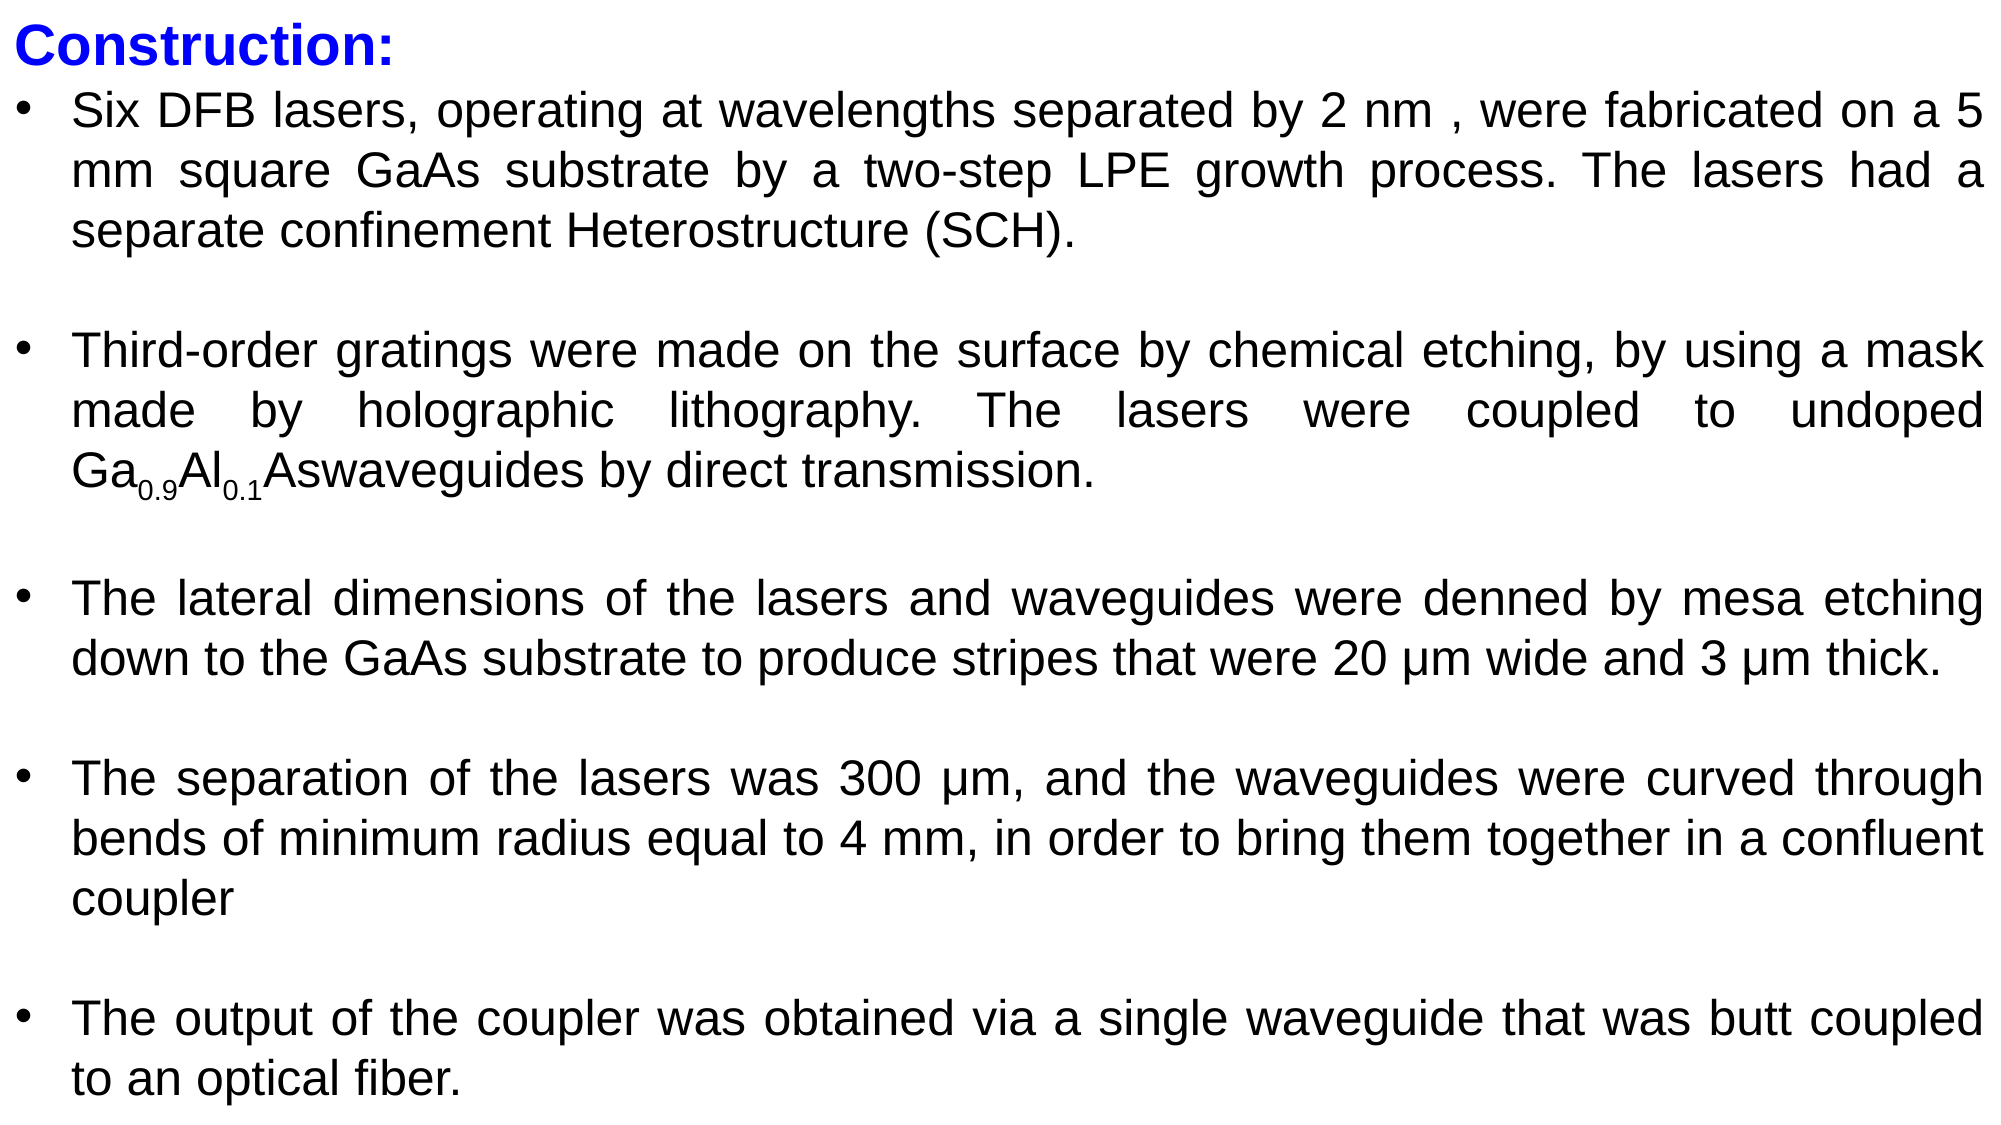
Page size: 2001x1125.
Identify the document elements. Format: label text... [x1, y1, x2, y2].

text_box Construction: Six DFB lasers, operating at wavelengths separated by 2 nm , were fabricated on a 5 mm square GaAs substrate by a two-step LPE growth process. The lasers had a separate confinement Heterostructure (SCH). Third-order gratings were made on the surface by chemical etching, by using a mask made by holographic lithography. The lasers were coupled to undoped Ga0.9Al0.1Aswaveguides by direct transmission. The lateral dimensions of the lasers and waveguides were denned by mesa etching down to the GaAs substrate to produce stripes that were 20 μm wide and 3 μm thick. The separation of the lasers was 300 μm, and the waveguides were curved through bends of minimum radius equal to 4 mm, in order to bring them together in a confluent coupler The output of the coupler was obtained via a single waveguide that was butt coupled to an optical fiber. [0, 0, 2000, 1113]
